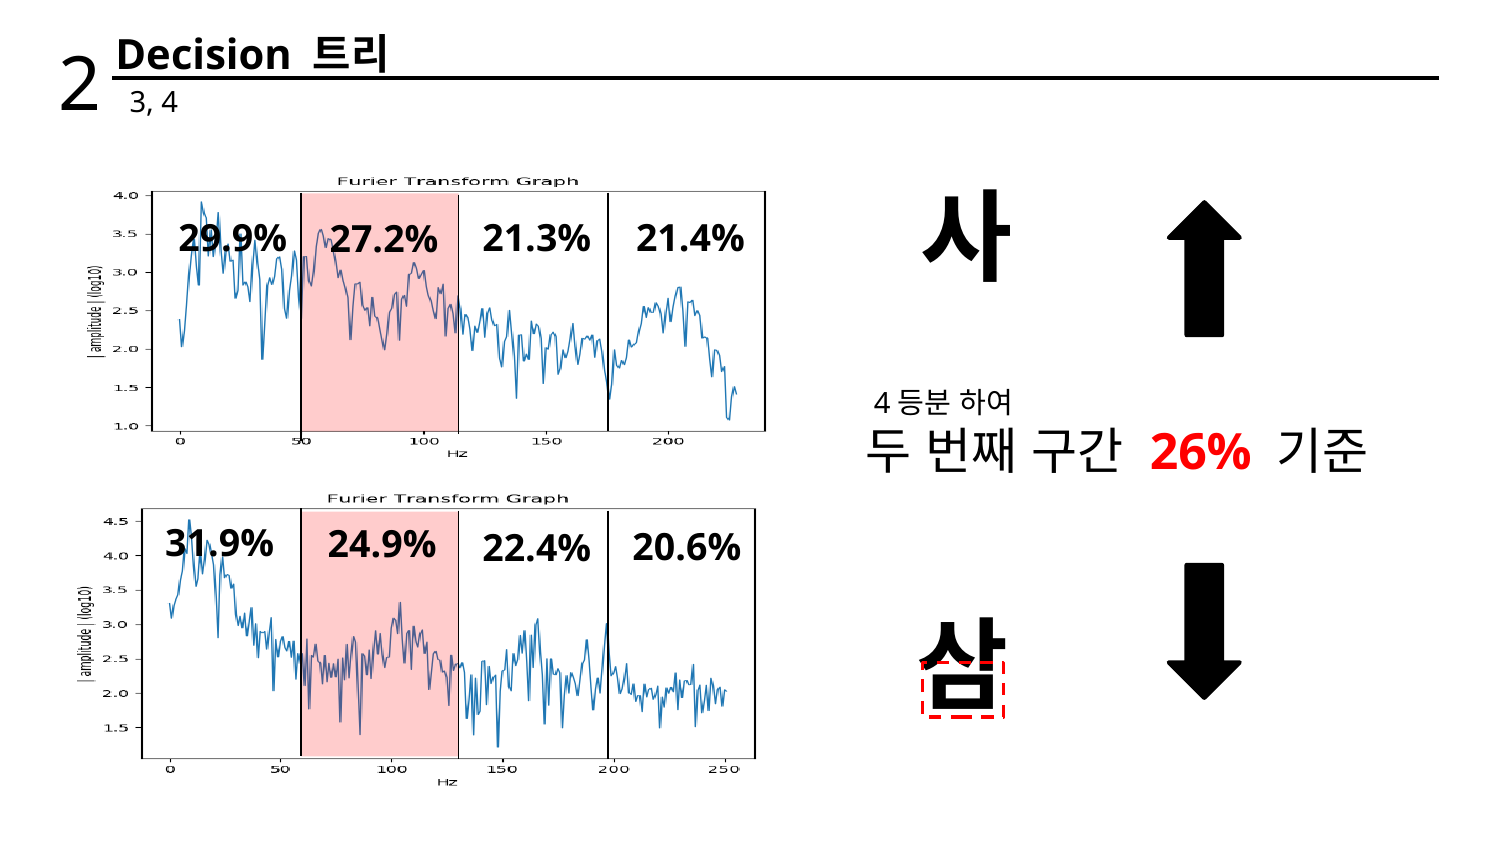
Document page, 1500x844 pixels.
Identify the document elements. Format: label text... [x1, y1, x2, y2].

text_box [1166, 562, 1242, 700]
text_box 2 [43, 27, 116, 133]
text_box [1166, 200, 1242, 338]
text_box [920, 660, 1006, 719]
text_box 4등분 하여 [859, 376, 1029, 427]
picture [43, 469, 834, 794]
text_box 두 번째 구간 26% 기준 [851, 412, 1384, 488]
text_box 사 [906, 166, 1028, 302]
text_box Decision 트리 [100, 20, 405, 85]
text_box 삼 [902, 594, 1024, 729]
text_box 3, 4 [114, 87, 194, 126]
picture [53, 153, 844, 465]
